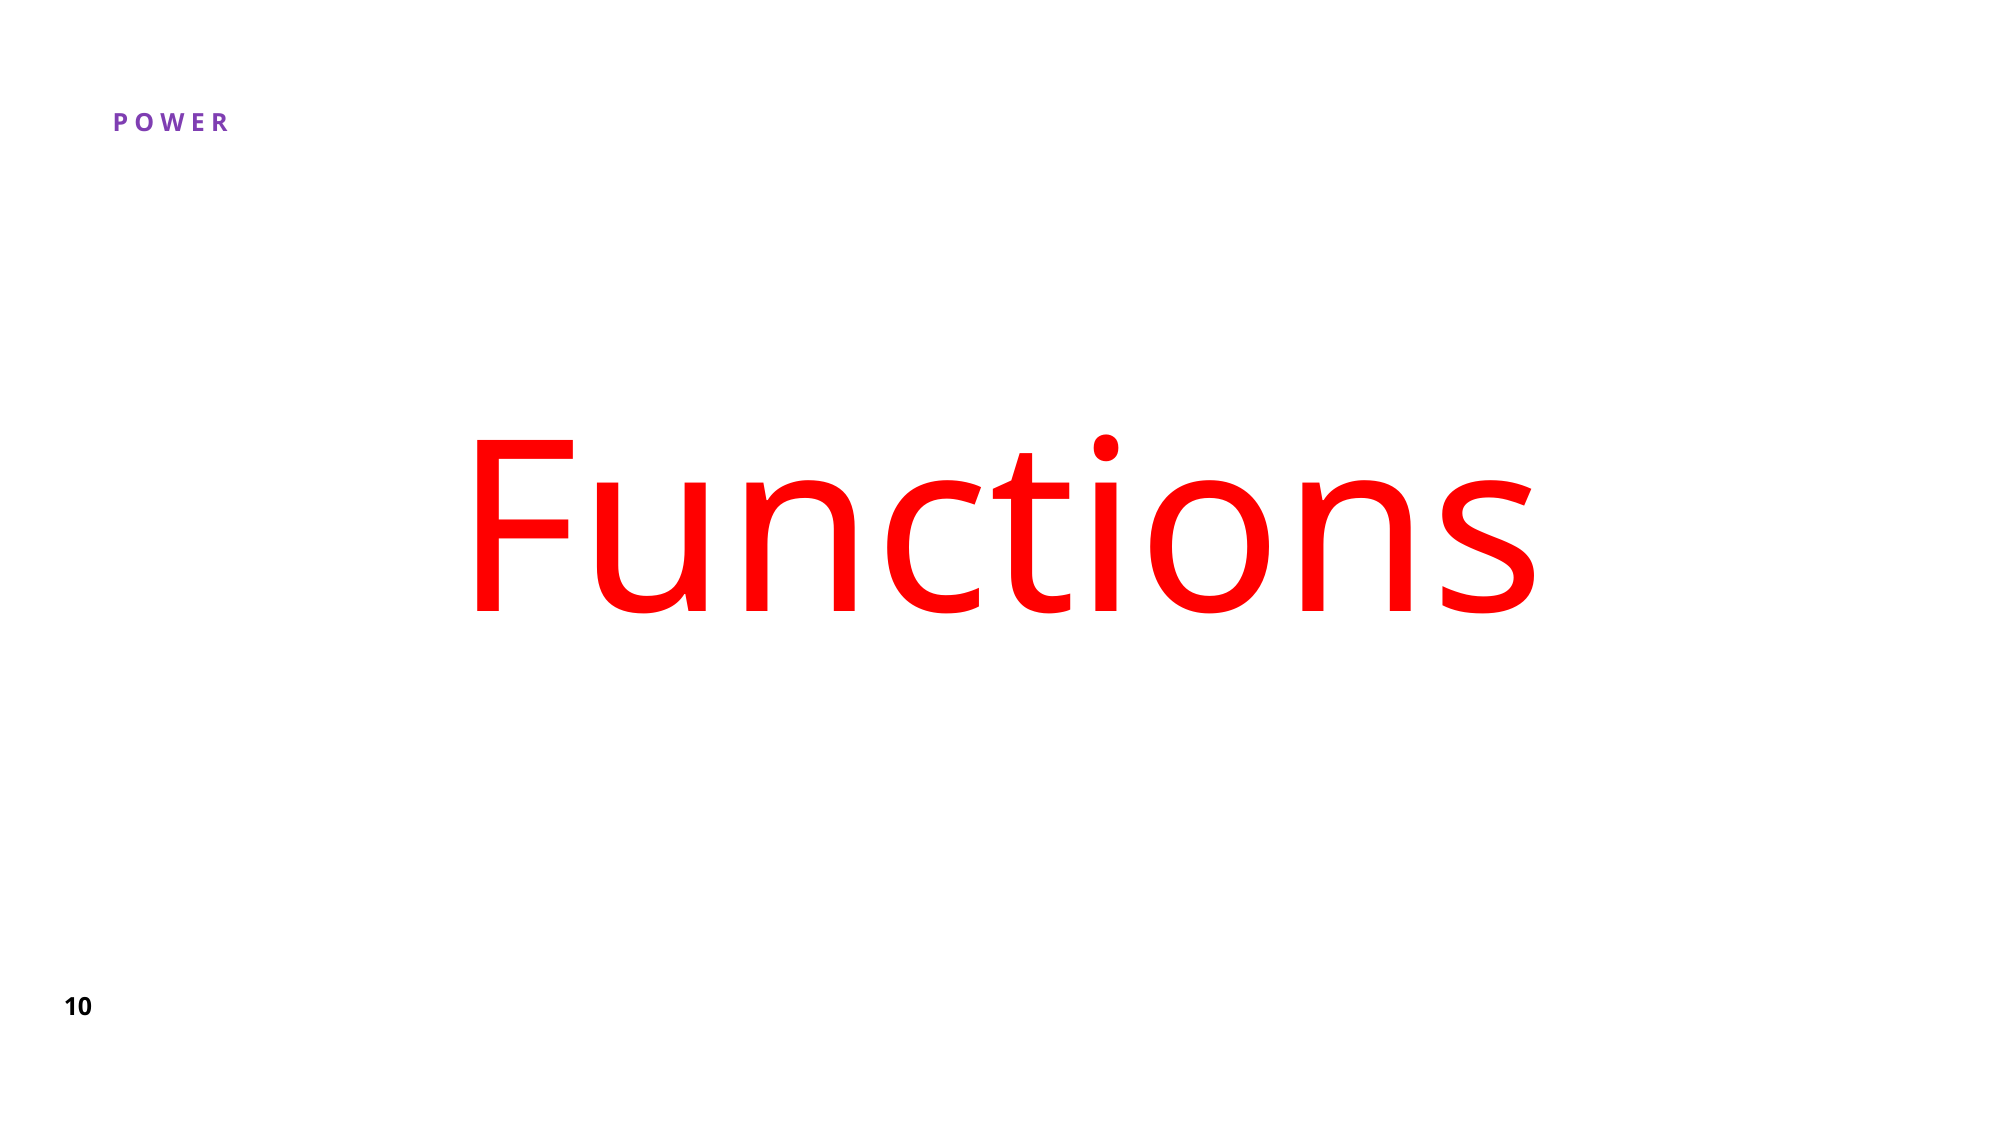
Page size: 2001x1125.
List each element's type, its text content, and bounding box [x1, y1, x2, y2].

title Functions [293, 396, 1707, 479]
